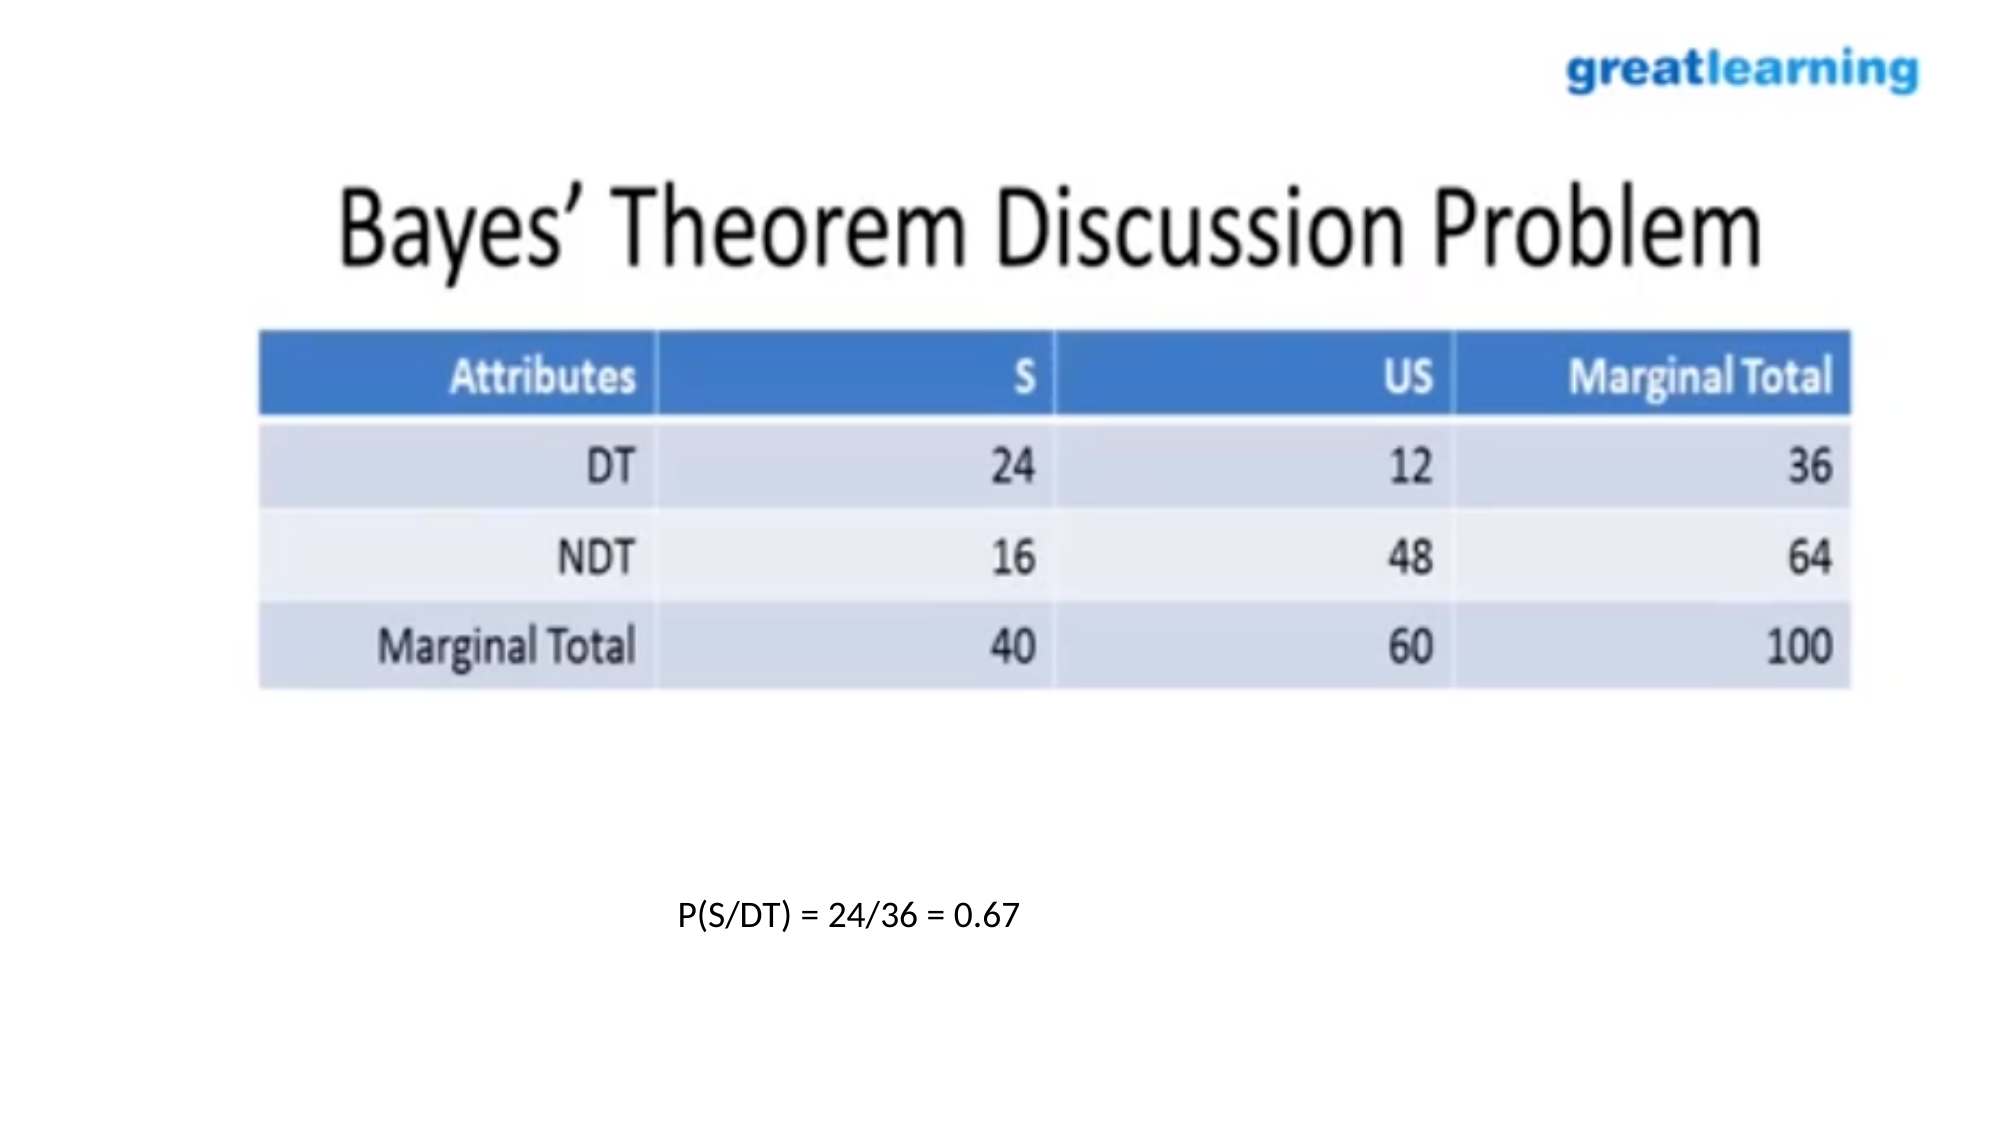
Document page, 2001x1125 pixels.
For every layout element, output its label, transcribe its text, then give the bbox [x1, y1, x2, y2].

picture [218, 31, 1927, 913]
text_box P(S/DT) = 24/36 = 0.67 [663, 913, 1189, 943]
